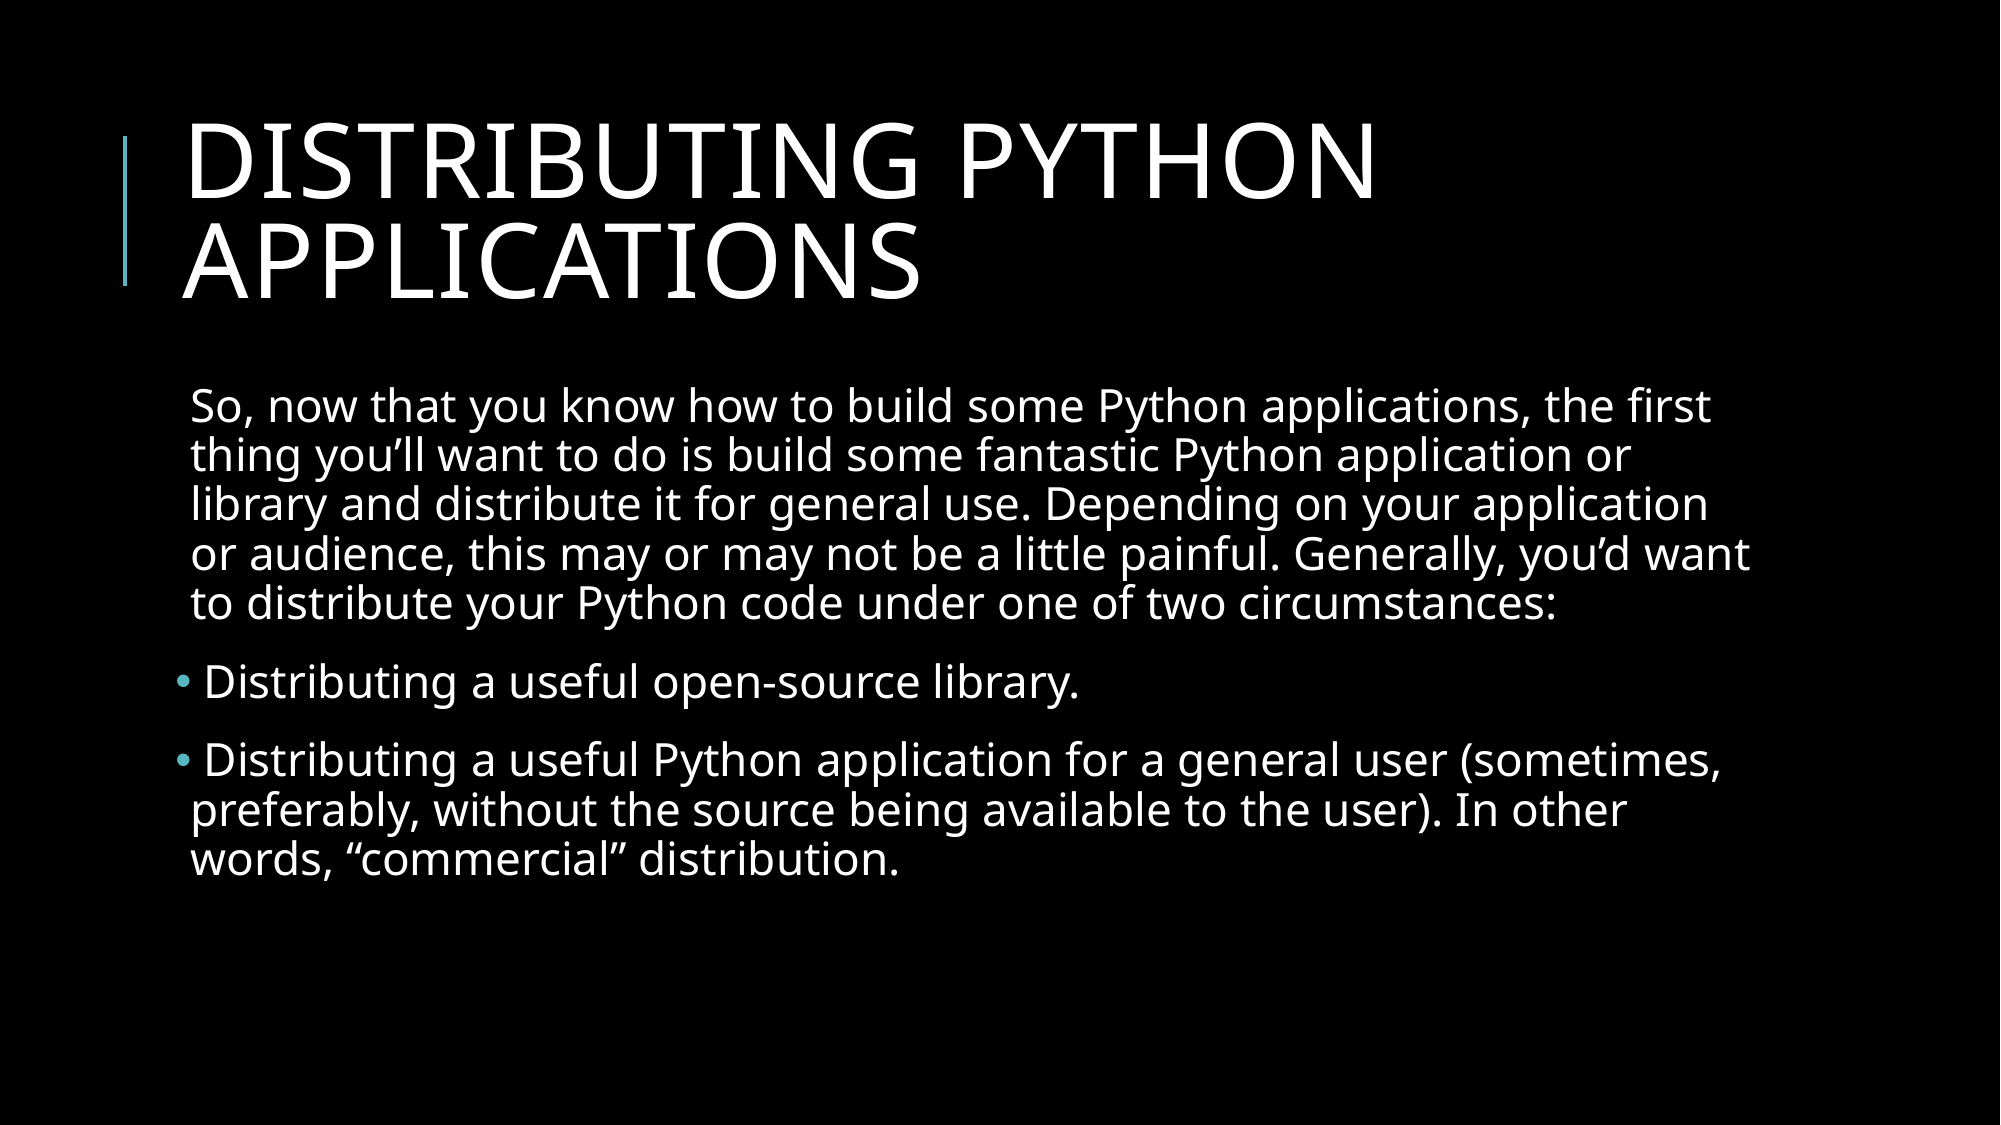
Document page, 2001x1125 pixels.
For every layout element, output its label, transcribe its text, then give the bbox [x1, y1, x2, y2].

title Distributing python applications [168, 96, 1763, 342]
list So, now that you know how to build some Python applications, the first thing you’ll want to do is build some fantastic Python application or library and distribute it for general use. Depending on your application or audience, this may or may not be a little painful. Generally, you’d want to distribute your Python code under one of two circumstances: Distributing a useful open-source library. Distributing a useful Python application for a general user (sometimes, preferably, without the source being available to the user). In other words, “commercial” distribution. [168, 375, 1763, 1035]
